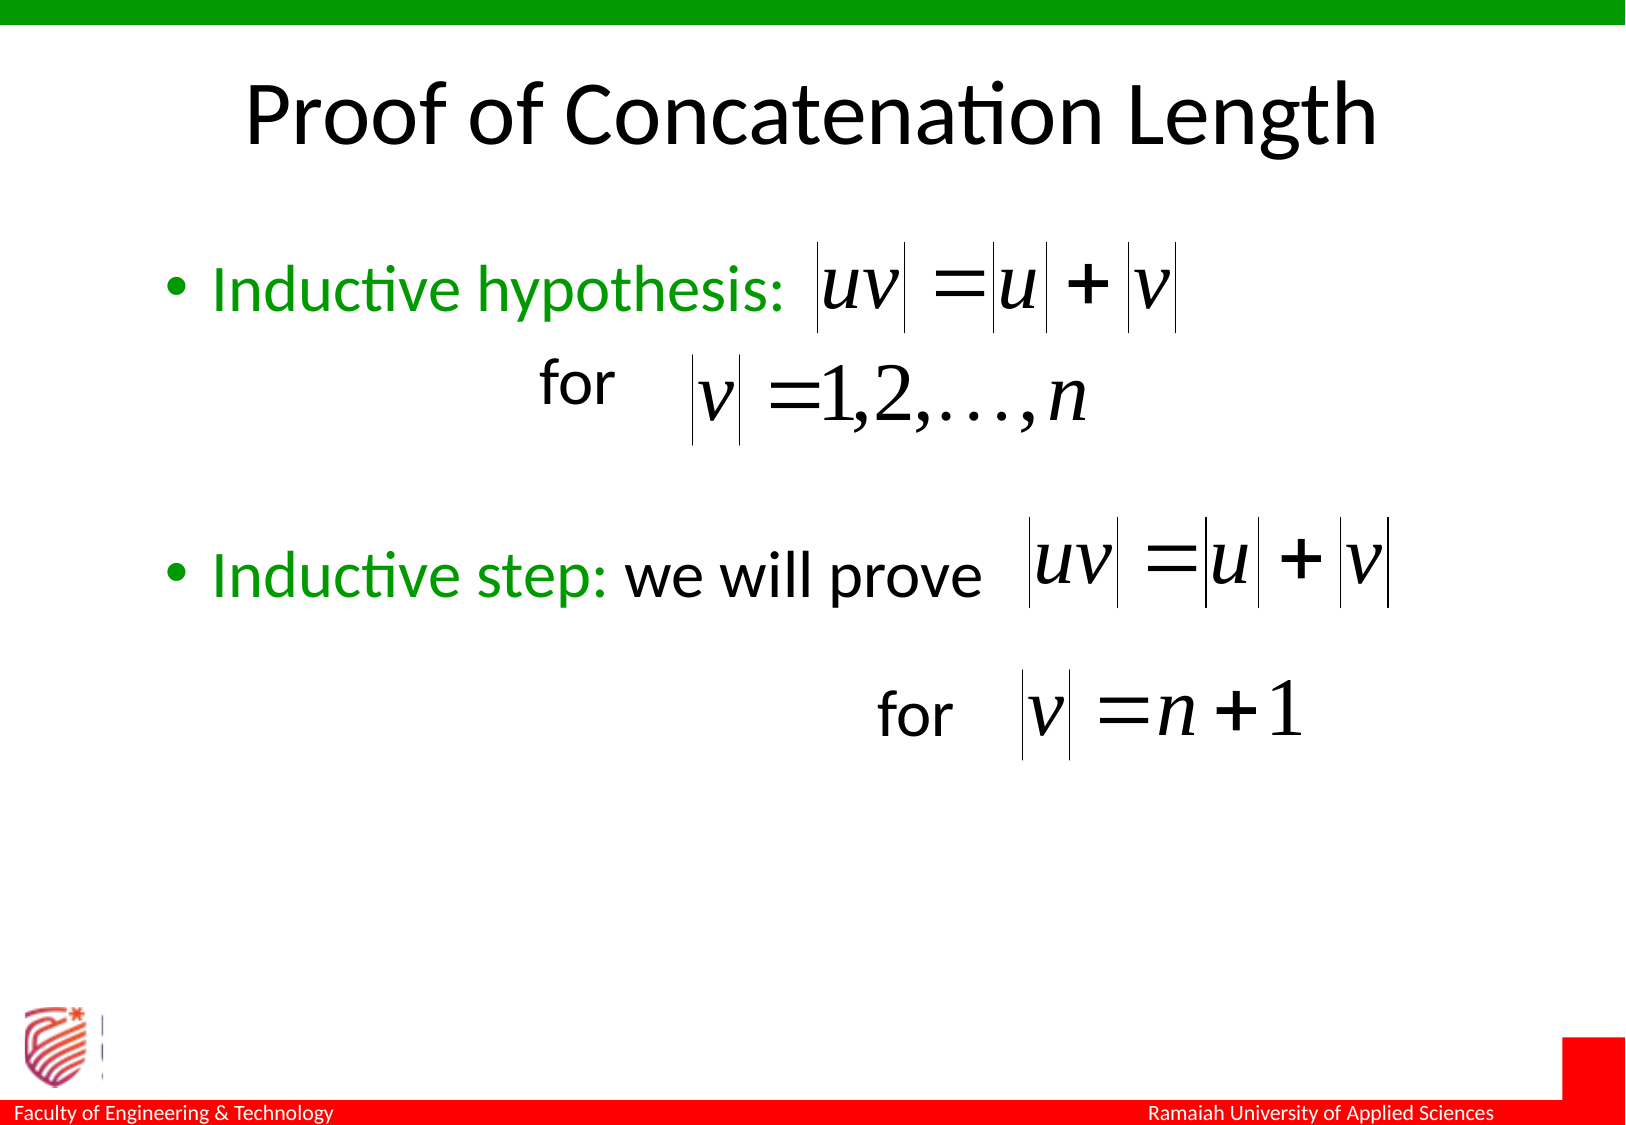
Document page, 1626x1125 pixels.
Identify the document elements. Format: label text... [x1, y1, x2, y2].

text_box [1017, 664, 1301, 766]
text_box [812, 237, 1182, 338]
title Proof of Concatenation Length [81, 45, 1544, 233]
picture [24, 1007, 104, 1088]
list Inductive hypothesis: for Inductive step: we will prove [75, 237, 1538, 980]
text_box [687, 349, 1092, 451]
text_box for [862, 662, 1193, 758]
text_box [1024, 512, 1394, 613]
